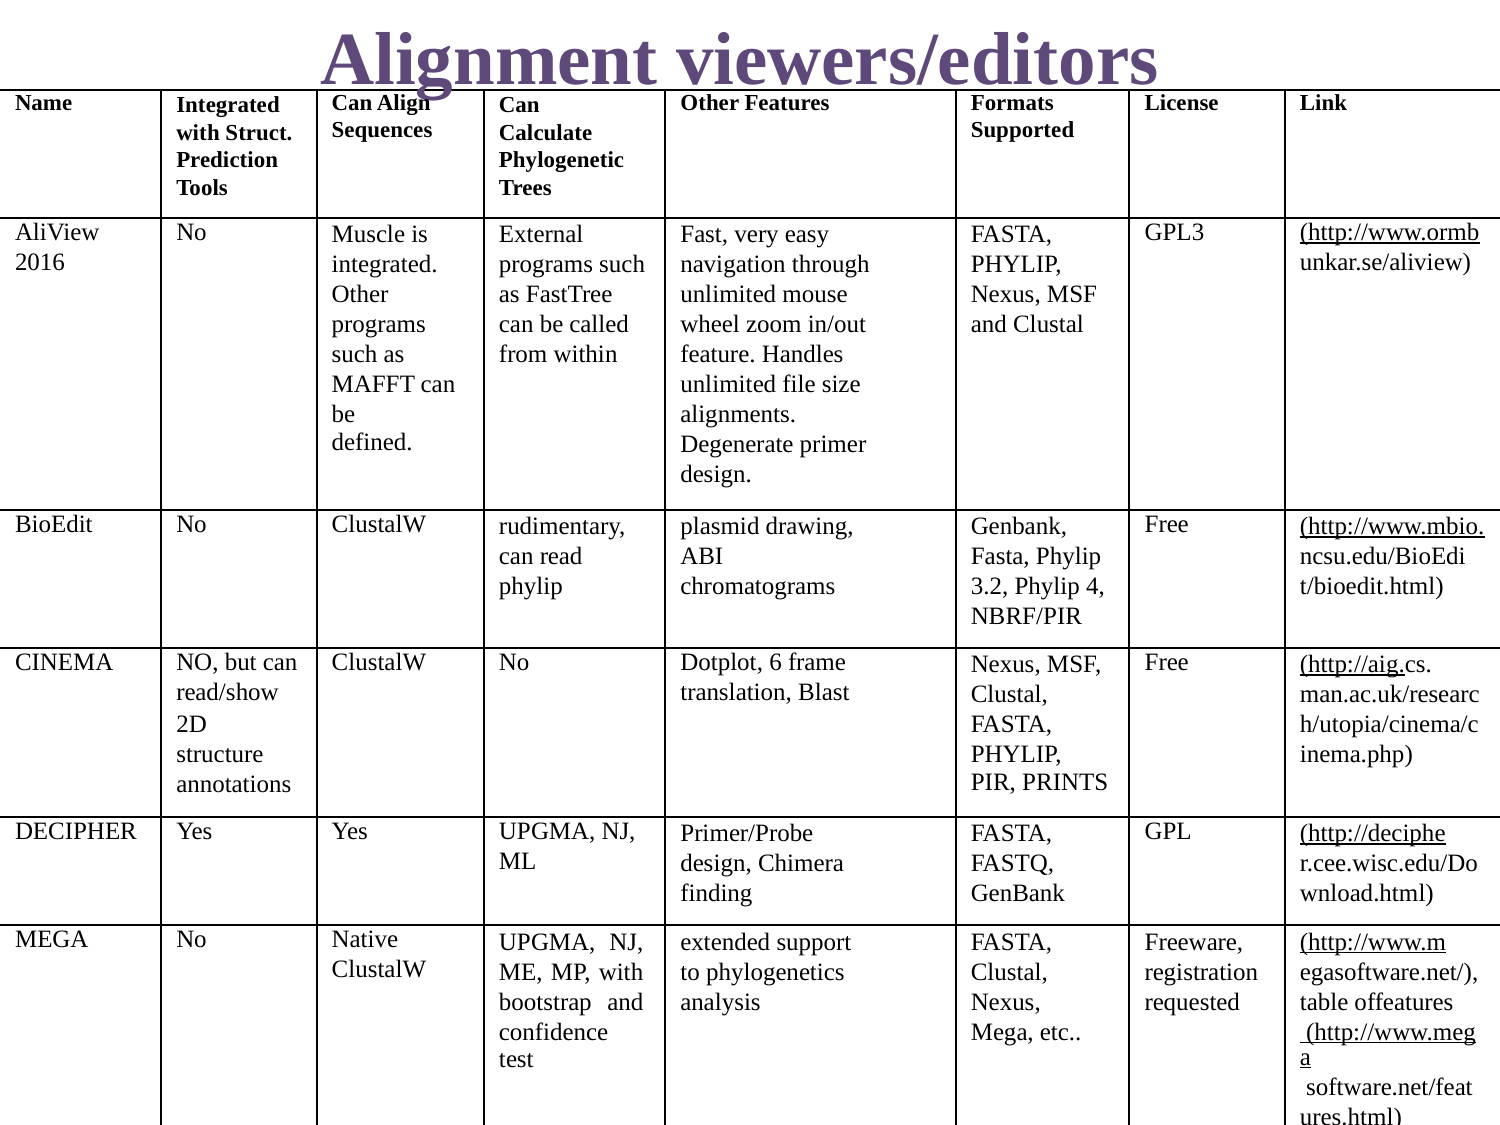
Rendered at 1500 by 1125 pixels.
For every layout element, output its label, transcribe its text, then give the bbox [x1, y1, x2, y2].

text_box Alignment viewers/editors [318, 5, 1173, 85]
text_box extended support to phylogenetics analysis [665, 925, 955, 1125]
text_box Formats Supported [955, 90, 1129, 217]
text_box UPGMA, NJ, ME, MP, with bootstrap and confidence test [483, 925, 665, 1125]
text_box Other Features [665, 90, 955, 217]
text_box FASTA, Clustal, Nexus, Mega, etc.. [955, 925, 1129, 1125]
text_box Genbank, Fasta, Phylip 3.2, Phylip 4, NBRF/PIR [955, 509, 1129, 647]
text_box GPL3 [1129, 217, 1284, 509]
text_box Primer/Probe design, Chimera finding [665, 816, 955, 925]
text_box AliView 2016 [0, 217, 161, 509]
text_box (http://www.m egasoftware.net/), table offeatures (http://www.mega software.net/feat ures.html) [1284, 925, 1500, 1125]
text_box No [161, 509, 316, 647]
text_box Dotplot, 6 frame translation, Blast [665, 647, 955, 816]
text_box Free [1129, 509, 1284, 647]
text_box ClustalW [316, 509, 483, 647]
text_box (http://www.mbio. ncsu.edu/BioEdi t/bioedit.html) [1284, 509, 1500, 647]
text_box MEGA [0, 925, 161, 1125]
text_box FASTA, PHYLIP, Nexus, MSF and Clustal [955, 217, 1129, 509]
text_box (http://aig.cs. man.ac.uk/researc h/utopia/cinema/c inema.php) [1284, 647, 1500, 816]
text_box (http://deciphe r.cee.wisc.edu/Do wnload.html) [1284, 816, 1500, 925]
text_box Yes [316, 816, 483, 925]
text_box ClustalW [316, 647, 483, 816]
text_box Can Calculate Phylogenetic Trees [483, 90, 665, 217]
text_box GPL [1129, 816, 1284, 925]
text_box Free [1129, 647, 1284, 816]
text_box FASTA, FASTQ, GenBank [955, 816, 1129, 925]
text_box NO, but can read/show 2D structure annotations [161, 647, 316, 816]
text_box Native ClustalW [316, 925, 483, 1125]
text_box plasmid drawing, ABI chromatograms [665, 509, 955, 647]
text_box DECIPHER [0, 816, 161, 925]
text_box Name [0, 90, 161, 217]
text_box Nexus, MSF, Clustal, FASTA, PHYLIP, PIR, PRINTS [955, 647, 1129, 816]
text_box Muscle is integrated. Other programs such as MAFFT can be defined. [316, 217, 483, 509]
text_box External programs such as FastTree can be called from within [483, 217, 665, 509]
text_box Integrated with Struct. Prediction Tools [161, 90, 316, 217]
text_box Yes [161, 816, 316, 925]
text_box Fast, very easy navigation through unlimited mouse wheel zoom in/out feature. Handles unlimited file size alignments. Degenerate primer design. [665, 217, 955, 509]
text_box rudimentary, can read phylip [483, 509, 665, 647]
text_box UPGMA, NJ, ML [483, 816, 665, 925]
text_box (http://www.ormb unkar.se/aliview) [1284, 217, 1500, 509]
text_box No [161, 925, 316, 1125]
text_box License [1129, 90, 1284, 217]
text_box No [161, 217, 316, 509]
text_box No [483, 647, 665, 816]
text_box Freeware, registration requested [1129, 925, 1284, 1125]
text_box CINEMA [0, 647, 161, 816]
text_box Link [1284, 90, 1500, 217]
text_box Can Align Sequences [316, 90, 483, 217]
text_box BioEdit [0, 509, 161, 647]
